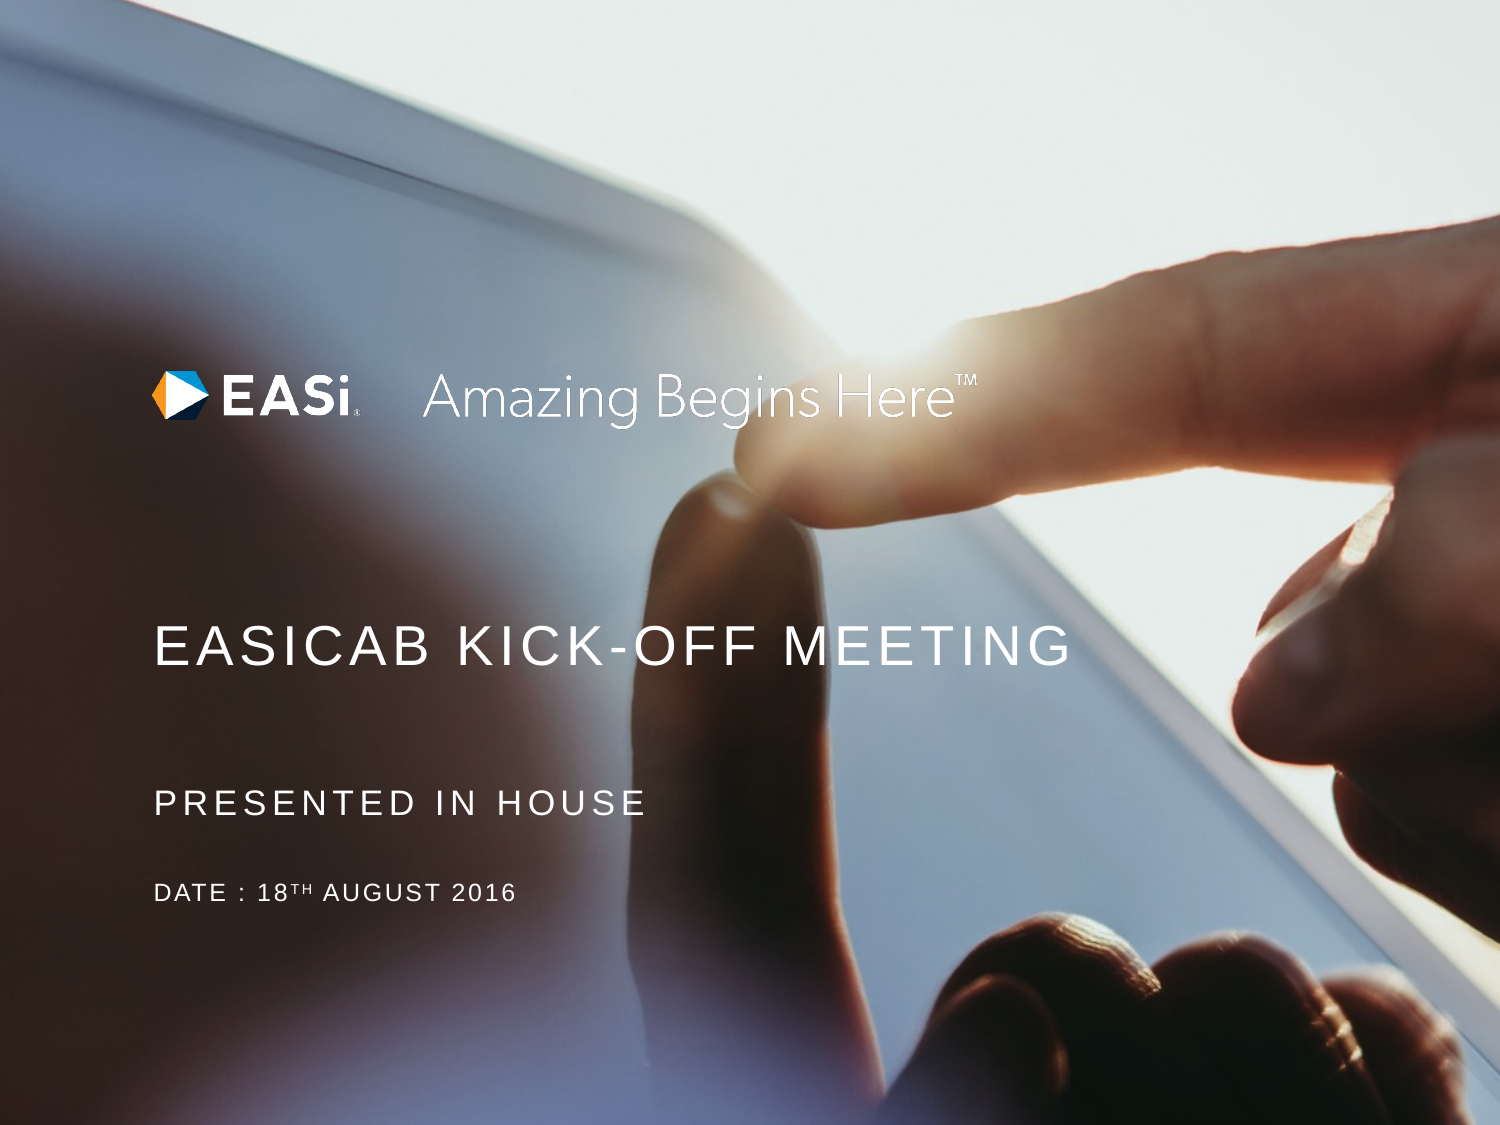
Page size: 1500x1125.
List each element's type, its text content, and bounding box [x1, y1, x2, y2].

picture [0, 0, 1500, 1125]
list Date : 18th August 2016 [153, 876, 598, 958]
title EASicab Kick-off Meeting [153, 608, 1122, 739]
subtitle PRESENTED In house [153, 780, 1232, 850]
